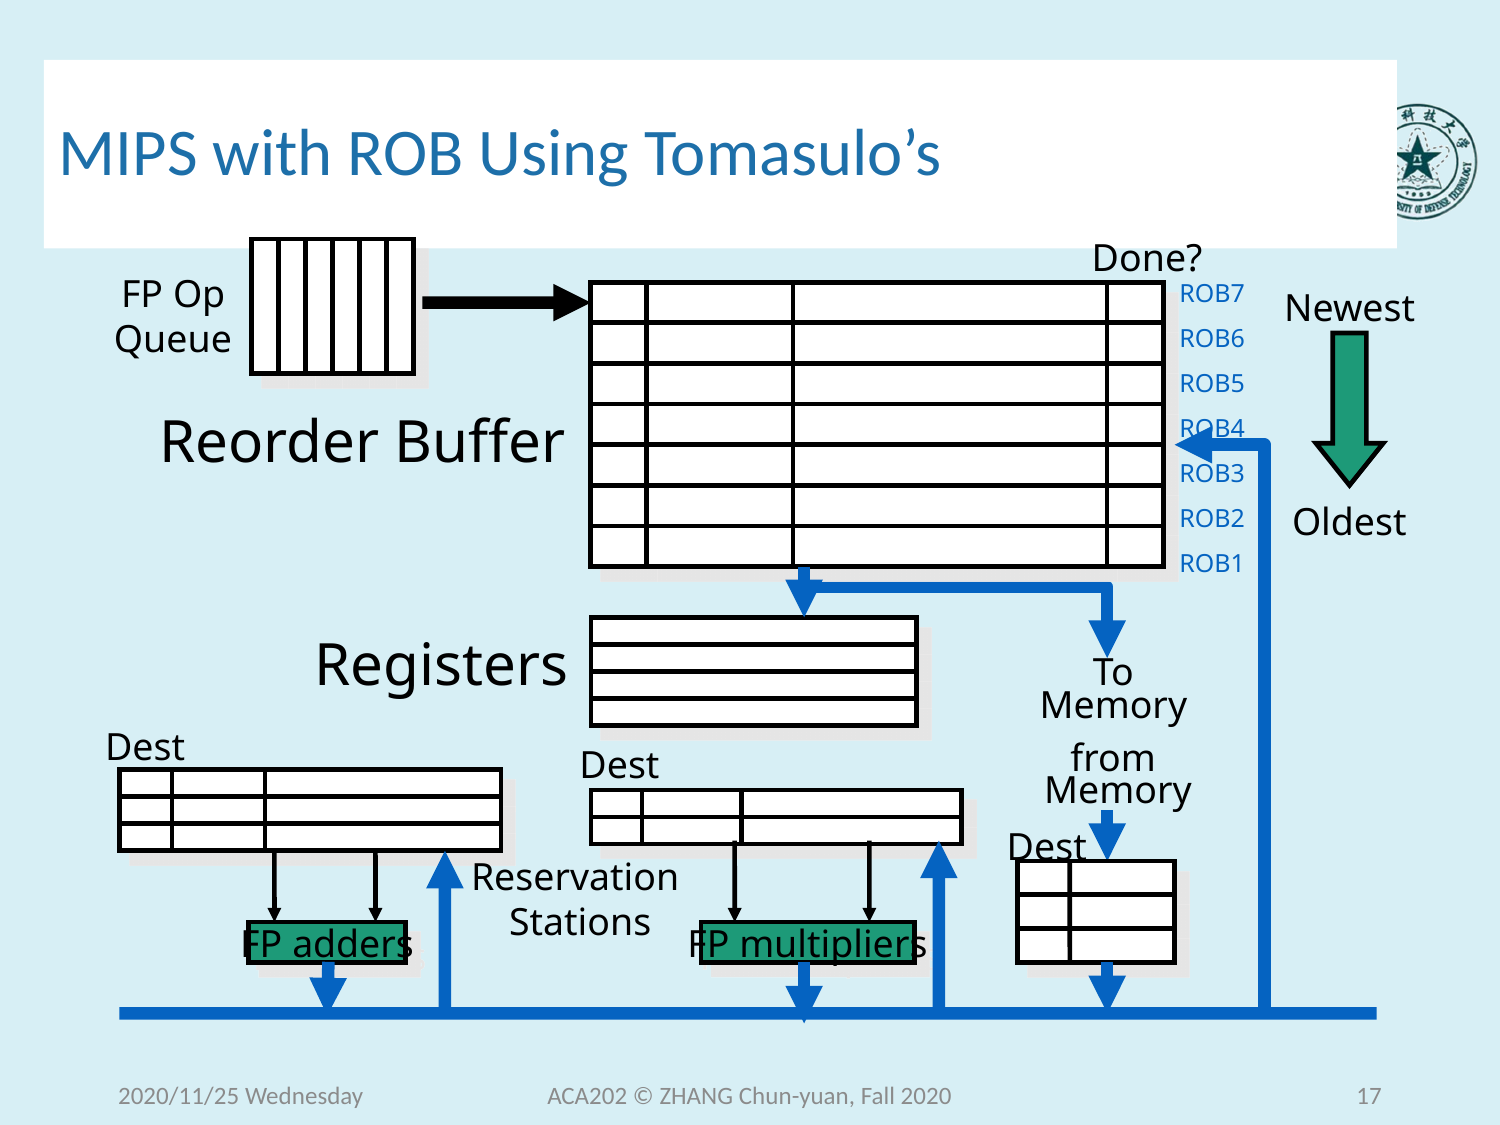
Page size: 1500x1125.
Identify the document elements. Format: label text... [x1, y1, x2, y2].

footer ACA202 © ZHANG Chun-yuan, Fall 2020 [496, 1064, 1004, 1125]
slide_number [103, 1064, 441, 1125]
picture [1397, 102, 1480, 224]
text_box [92, 226, 1426, 1024]
title MIPS with ROB Using Tomasulo’s [43, 59, 1397, 249]
slide_number 17 [1059, 1064, 1397, 1125]
